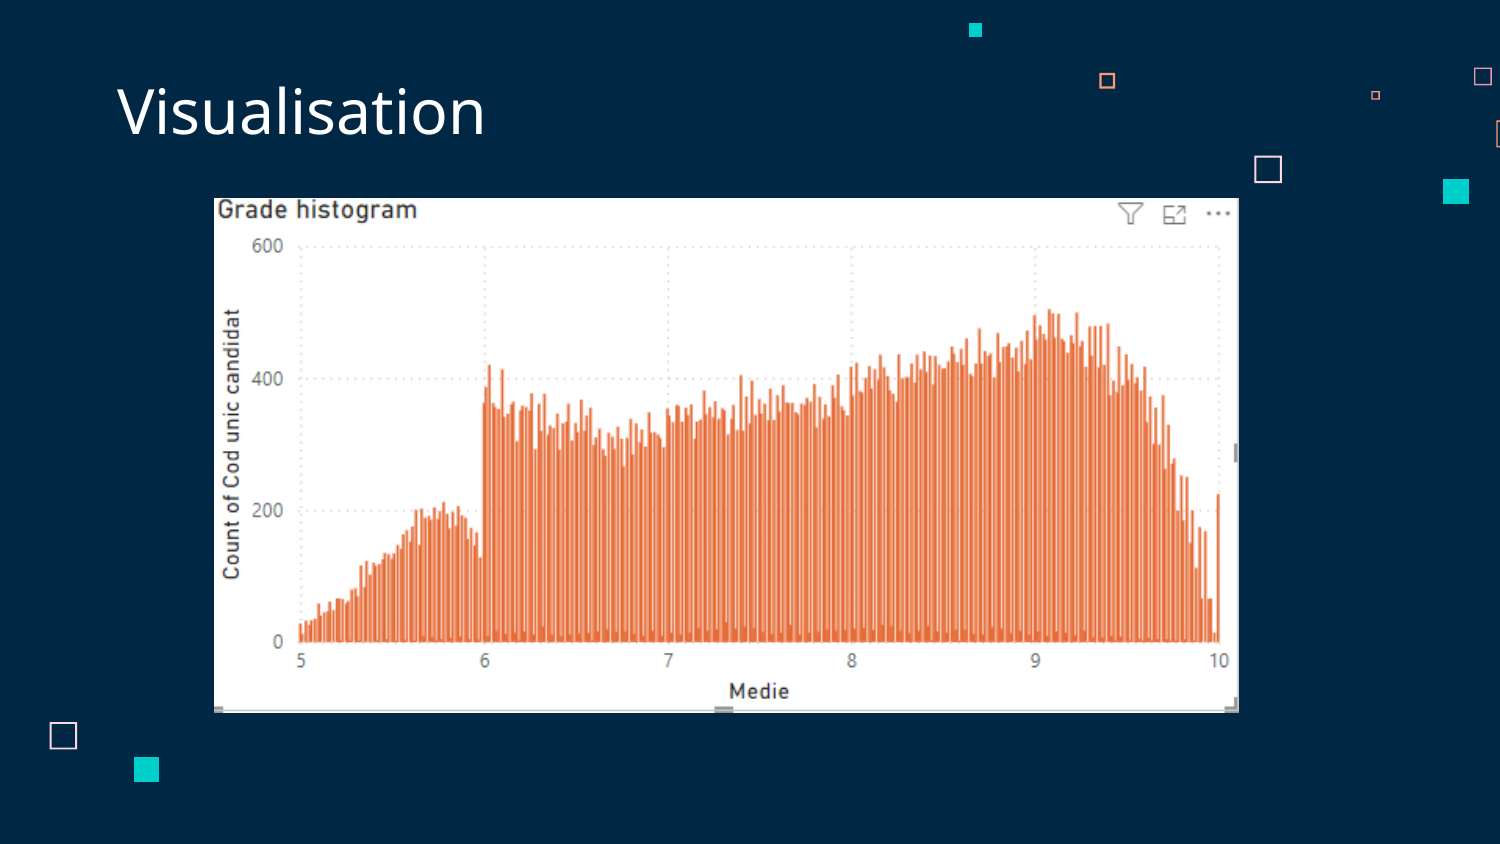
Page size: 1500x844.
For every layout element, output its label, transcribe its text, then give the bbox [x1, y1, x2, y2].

picture [214, 198, 1239, 714]
title Visualisation [101, 67, 1068, 163]
